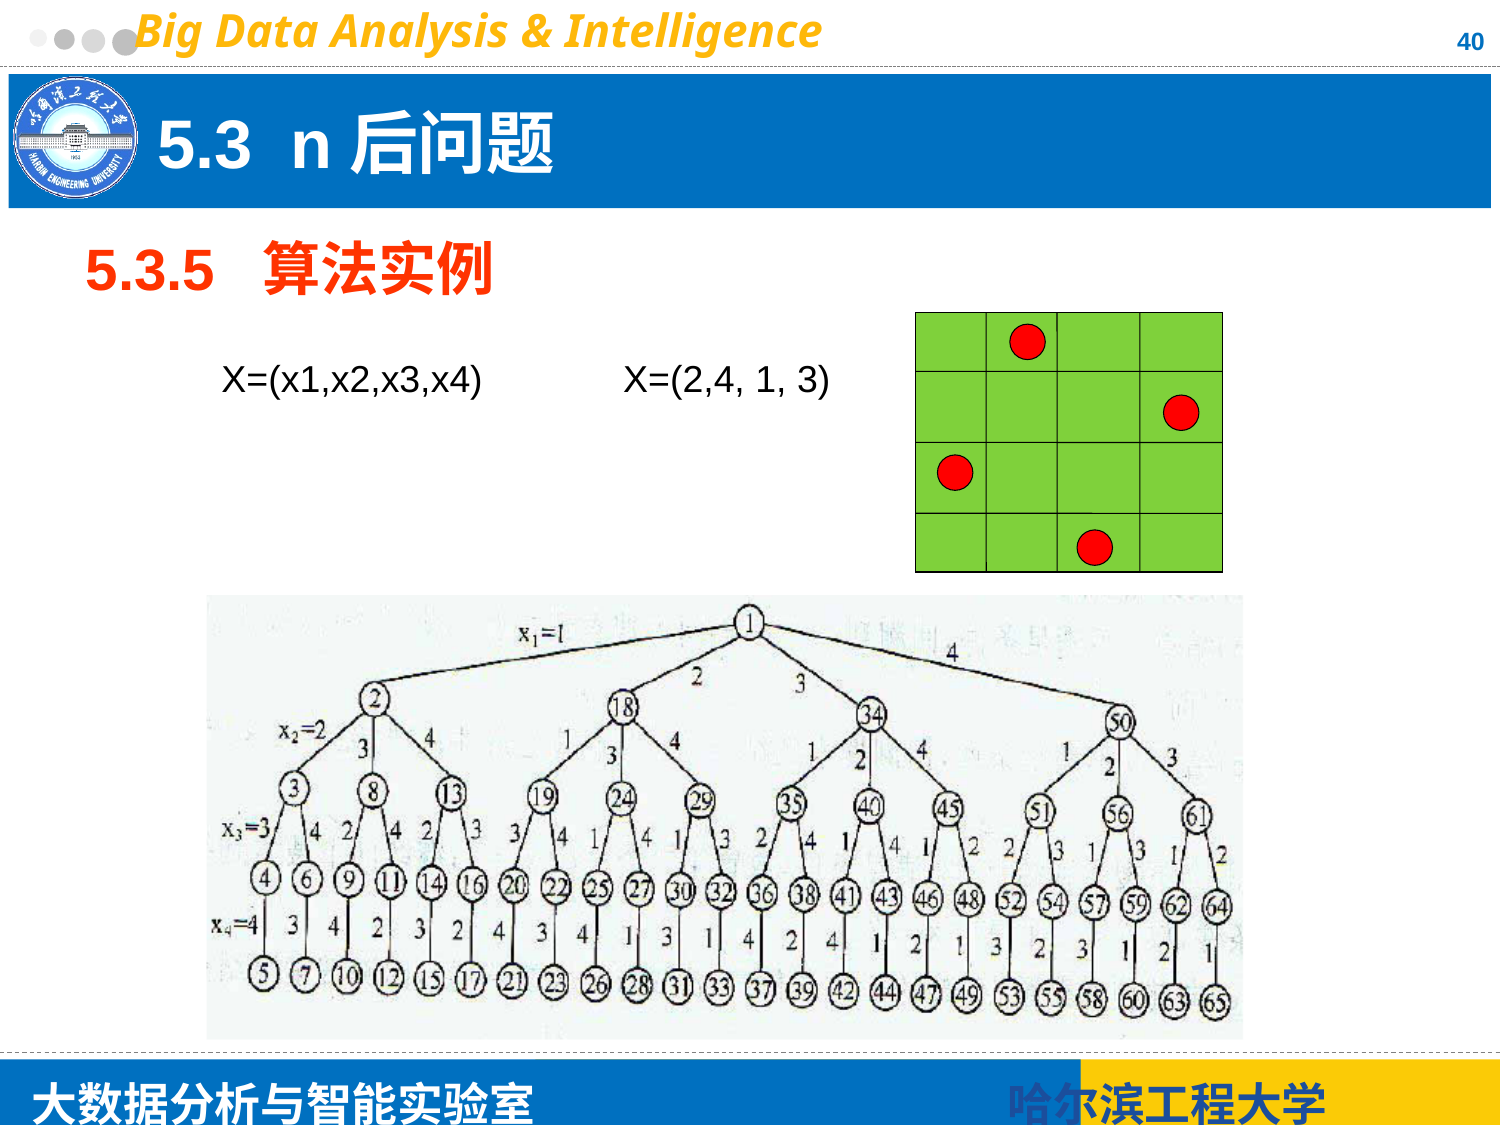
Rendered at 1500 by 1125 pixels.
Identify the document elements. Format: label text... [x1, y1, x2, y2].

text_box X=(2,4, 1, 3) [608, 347, 846, 408]
text_box [1058, 312, 1139, 371]
text_box [915, 514, 986, 573]
text_box [1163, 395, 1199, 431]
slide_number 40 [1149, 10, 1500, 71]
text_box [1077, 529, 1113, 566]
text_box [937, 454, 973, 491]
text_box [1140, 312, 1223, 371]
text_box [915, 312, 986, 371]
text_box X=(x1,x2,x3,x4) [206, 347, 498, 408]
text_box [1058, 372, 1139, 442]
text_box [1058, 514, 1139, 573]
title 5.3 n后问题 [142, 76, 1425, 207]
text_box [915, 372, 986, 442]
picture [206, 594, 1257, 1052]
text_box [987, 443, 1057, 513]
text_box [1009, 324, 1046, 360]
text_box [1058, 443, 1139, 513]
text_box [987, 312, 1057, 371]
text_box [915, 443, 986, 513]
text_box [1140, 372, 1223, 442]
text_box 5.3.5 算法实例 [70, 224, 510, 310]
text_box [987, 372, 1057, 442]
text_box [987, 514, 1057, 573]
text_box [1140, 443, 1223, 513]
text_box [1140, 514, 1223, 573]
